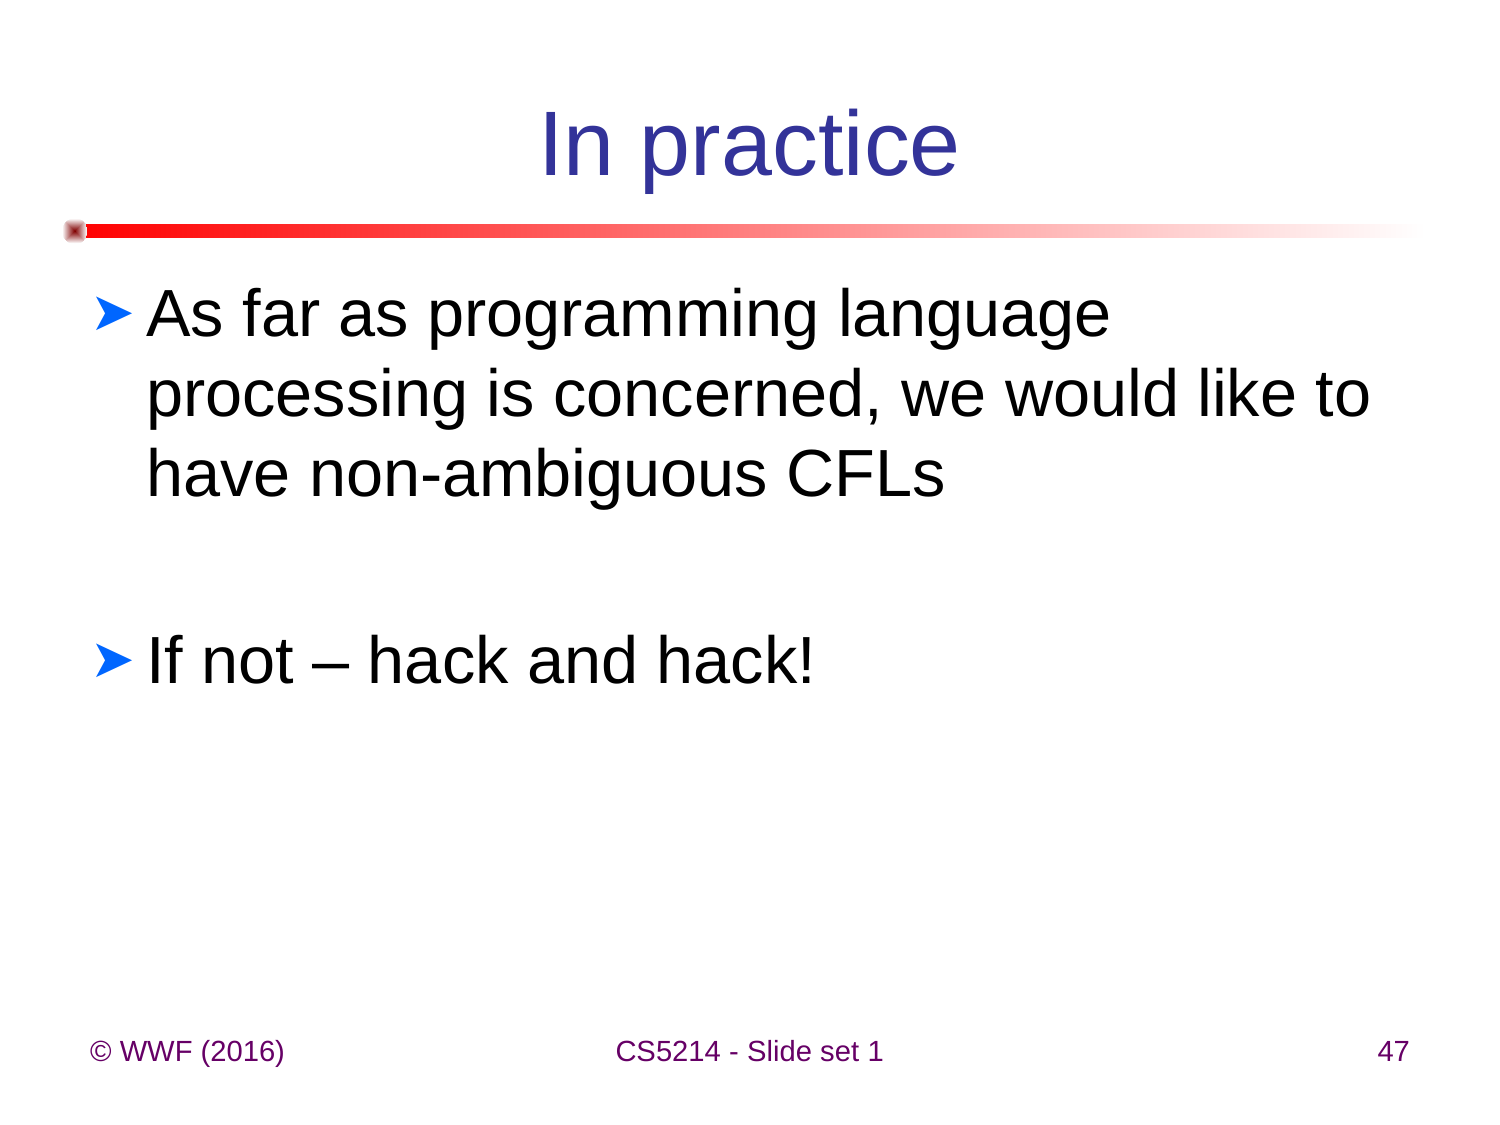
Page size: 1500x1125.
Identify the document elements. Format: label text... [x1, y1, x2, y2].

slide_number 47 [1074, 1024, 1425, 1103]
title In practice [75, 45, 1425, 233]
slide_number © WWF (2016) [75, 1024, 425, 1103]
footer CS5214 - Slide set 1 [512, 1024, 988, 1103]
list As far as programming language processing is concerned, we would like to have non-ambiguous CFLs If not – hack and hack! [75, 262, 1425, 1005]
